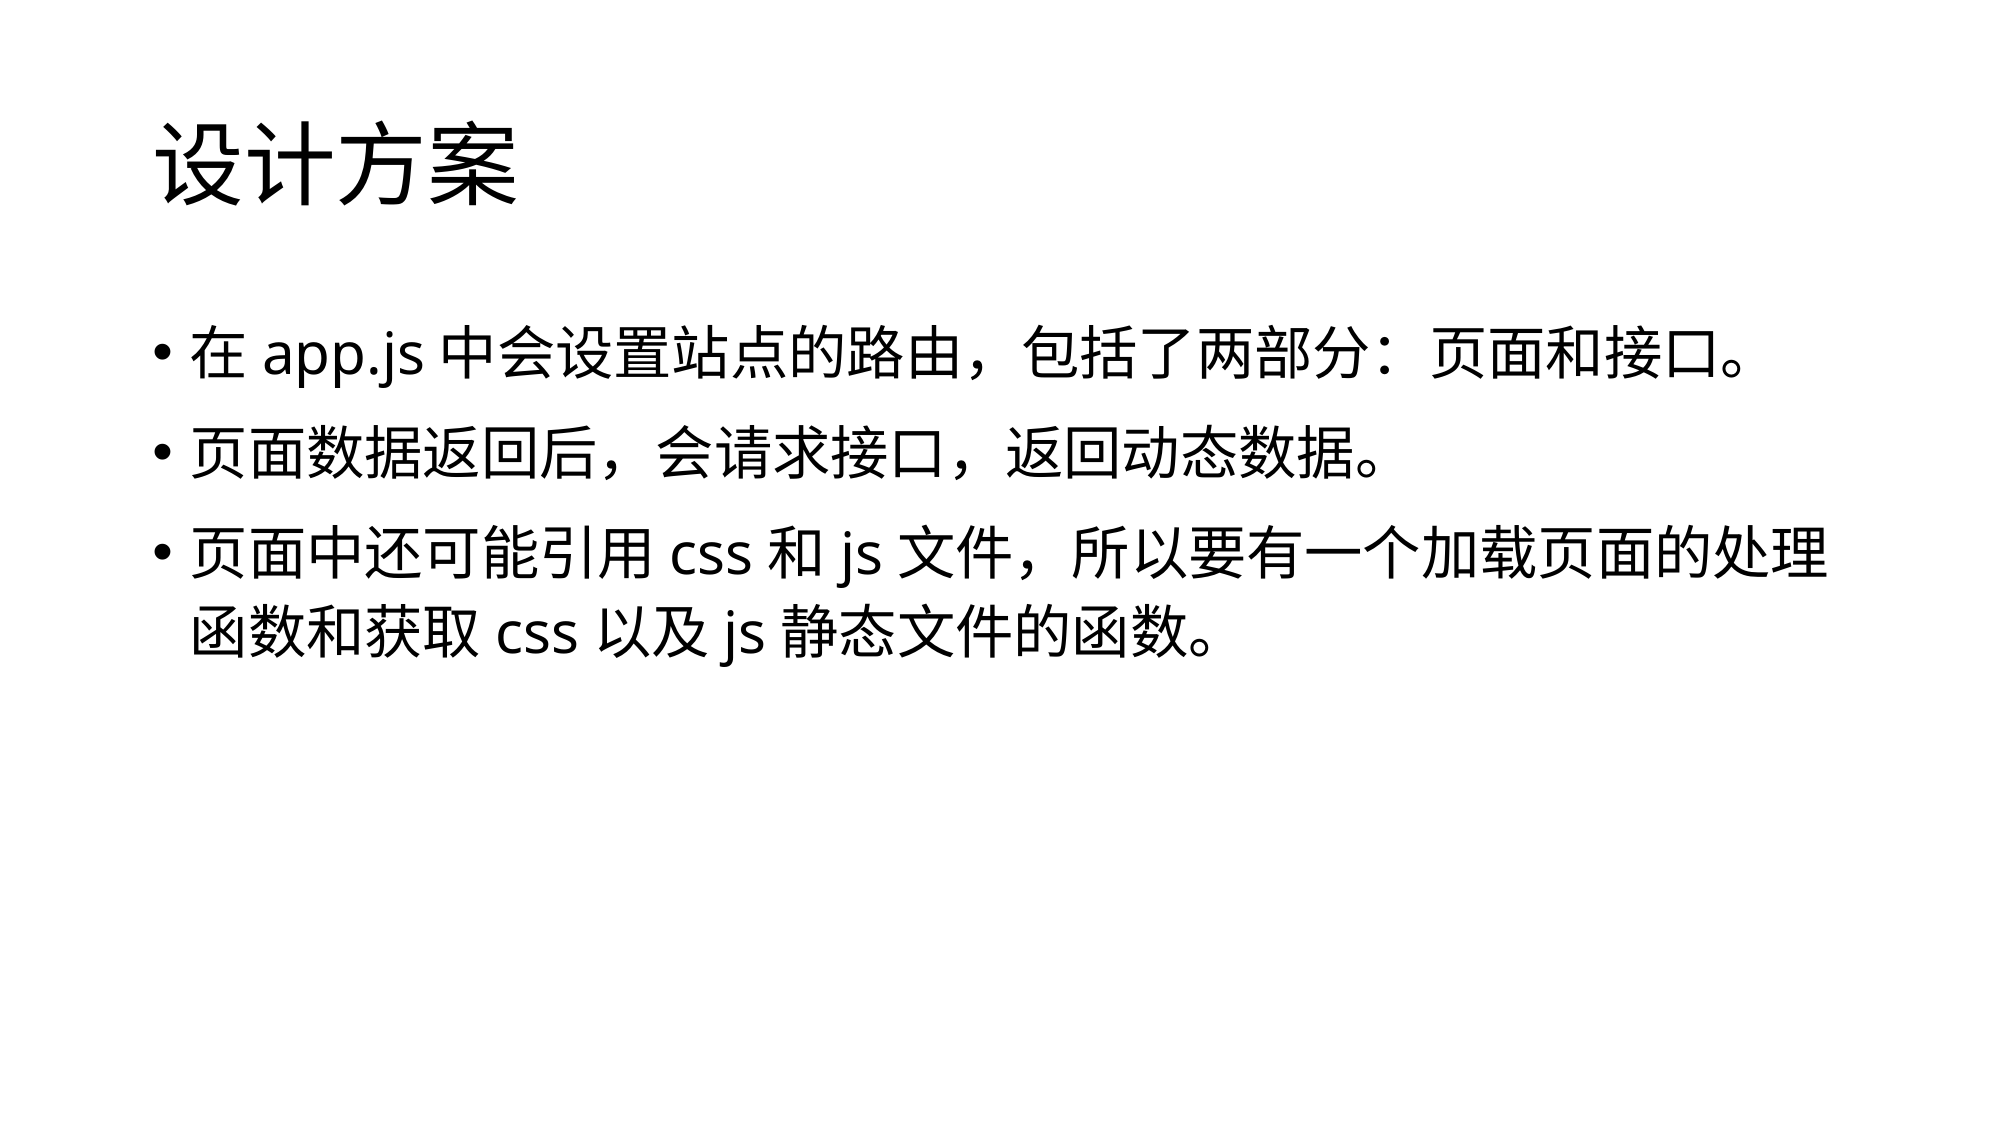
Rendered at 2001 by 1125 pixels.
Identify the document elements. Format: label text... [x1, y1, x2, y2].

title 设计方案 [137, 59, 1863, 278]
list 在app.js中会设置站点的路由，包括了两部分：页面和接口。 页面数据返回后，会请求接口，返回动态数据。 页面中还可能引用css和js文件，所以要有一个加载页面的处理函数和获取css以及js静态文件的函数。 [137, 299, 1863, 1014]
